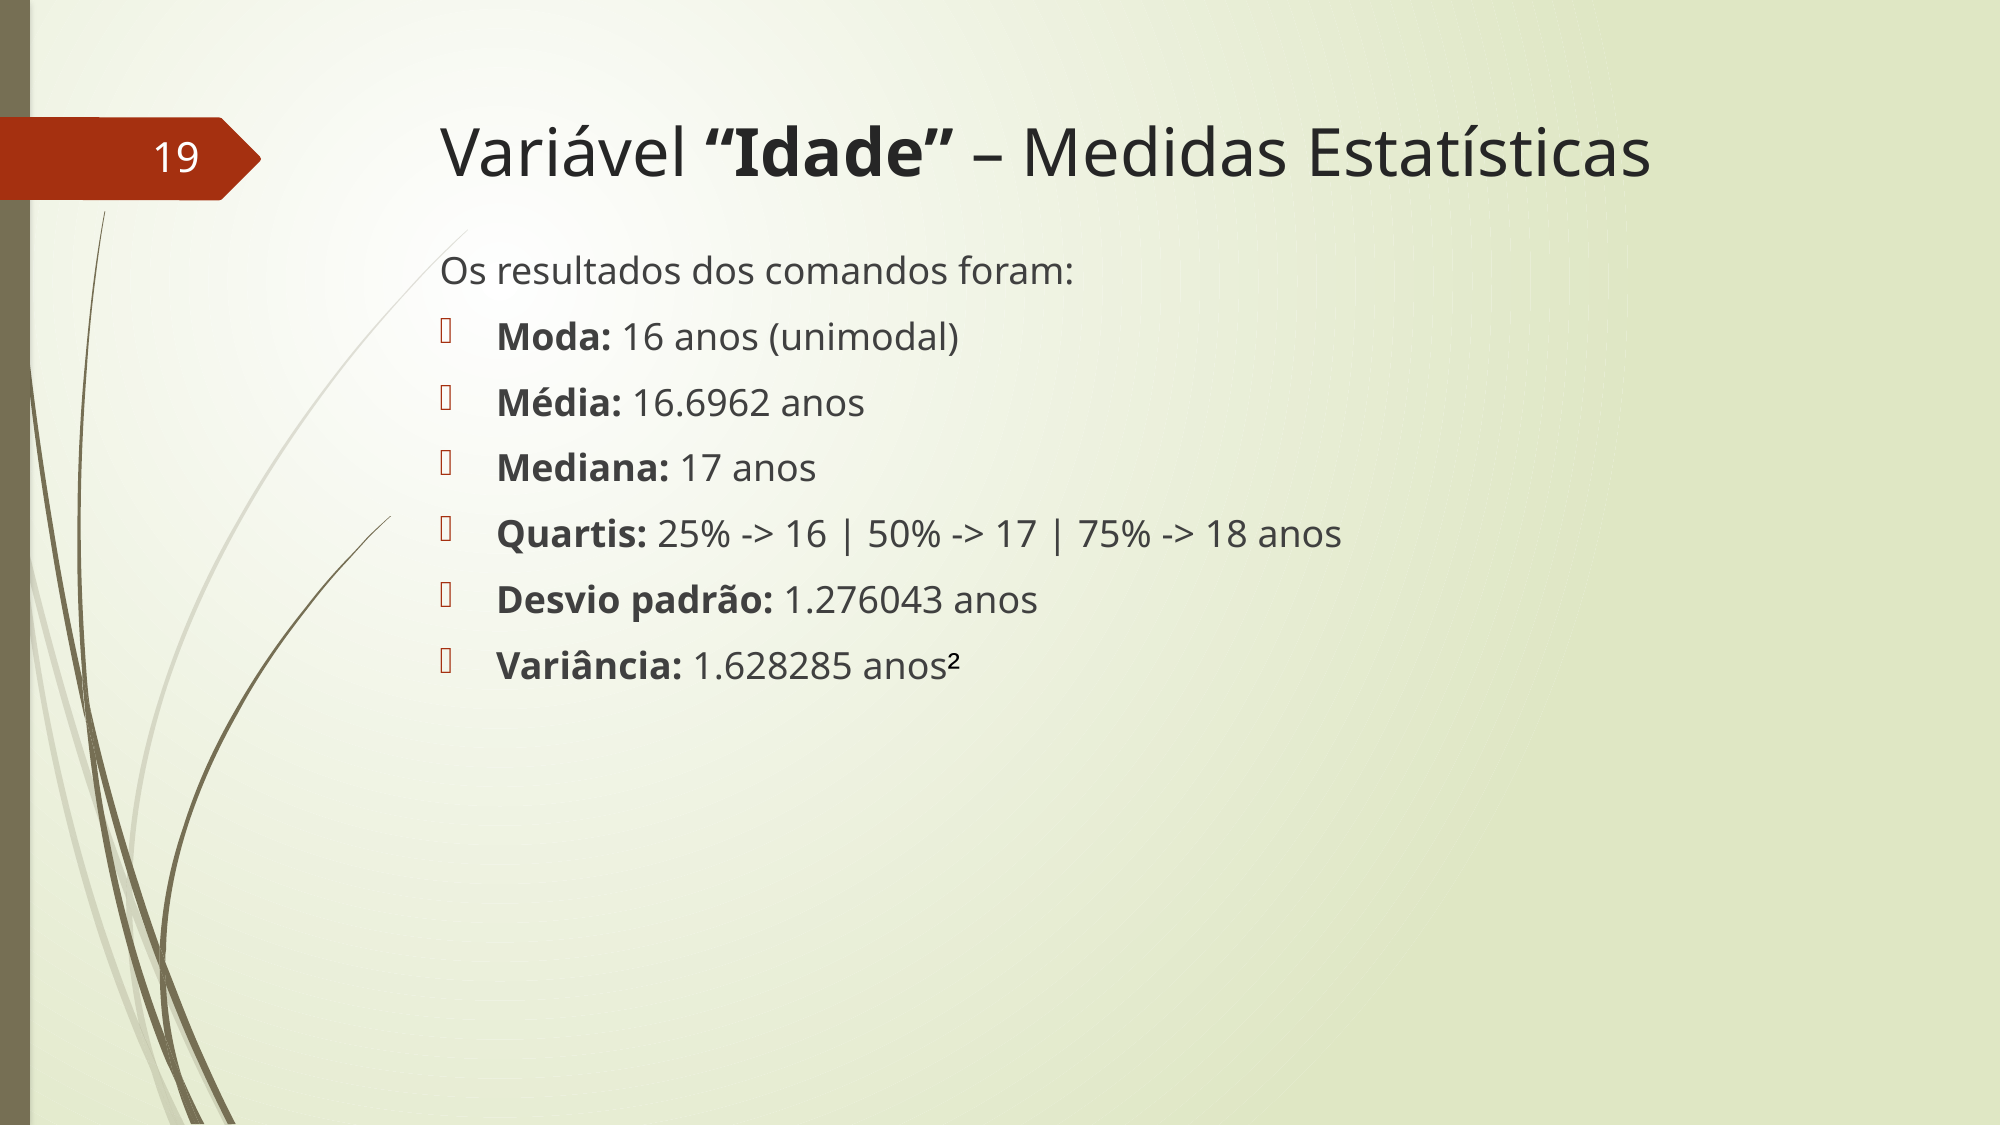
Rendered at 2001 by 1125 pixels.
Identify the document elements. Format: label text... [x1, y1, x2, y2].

text_box [449, 252, 1913, 873]
title Variável “Idade” – Medidas Estatísticas [425, 102, 1939, 222]
slide_number 19 [87, 129, 216, 190]
text_box Os resultados dos comandos foram: Moda: 16 anos (unimodal) Média: 16.6962 anos Mediana: 17 anos Quartis: 25% -> 16 | 50% -> 17 | 75% -> 18 anos Desvio padrão: 1.276043 anos Variância: 1.628285 anos² [424, 239, 1863, 859]
